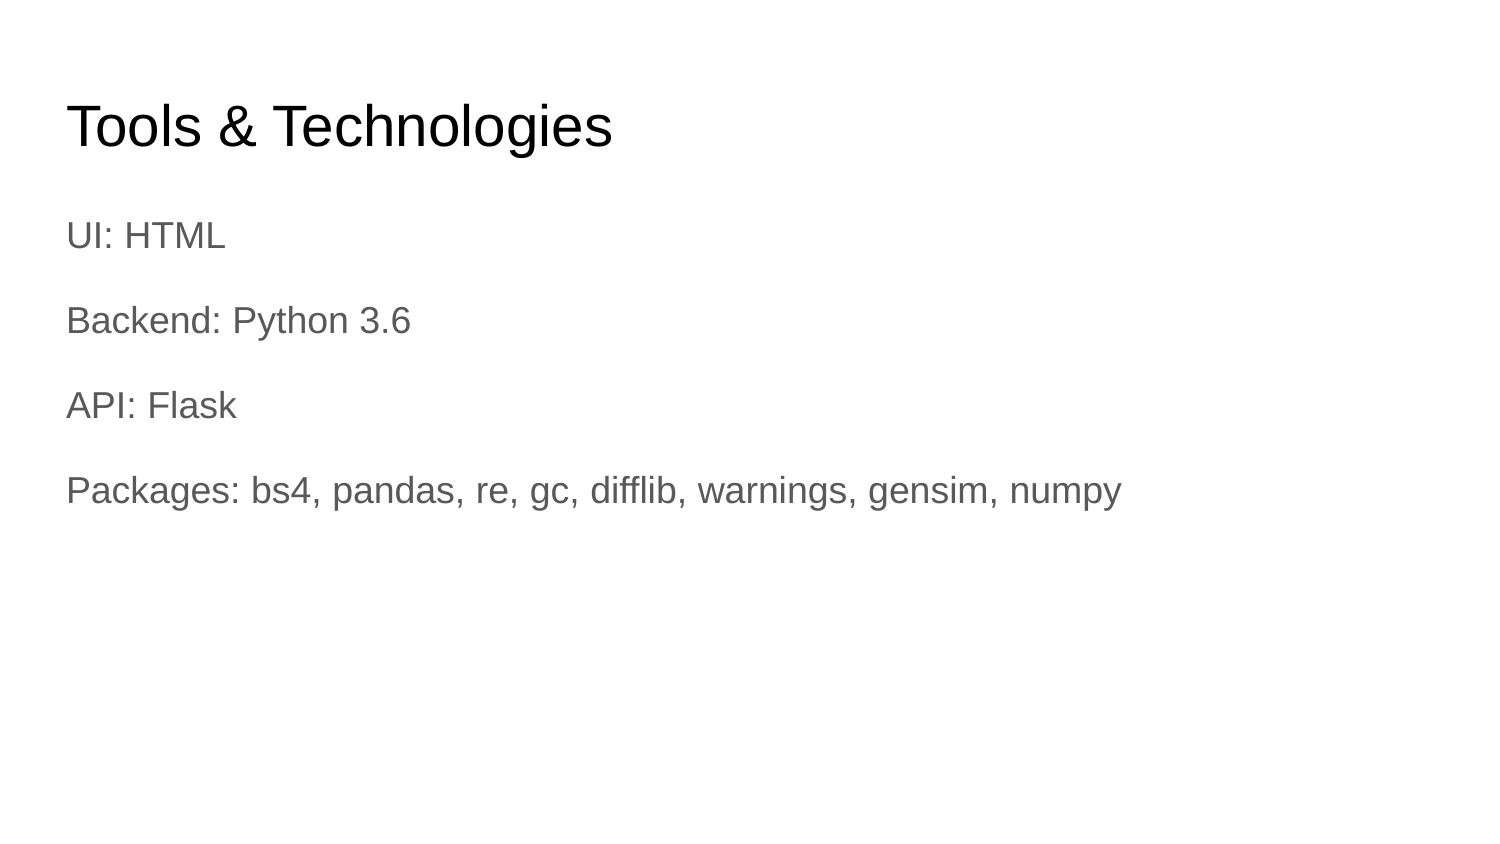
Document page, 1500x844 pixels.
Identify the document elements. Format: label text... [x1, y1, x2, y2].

list UI: HTML Backend: Python 3.6 API: Flask Packages: bs4, pandas, re, gc, difflib, warnings, gensim, numpy [51, 189, 1449, 750]
title Tools & Technologies [51, 72, 1449, 167]
